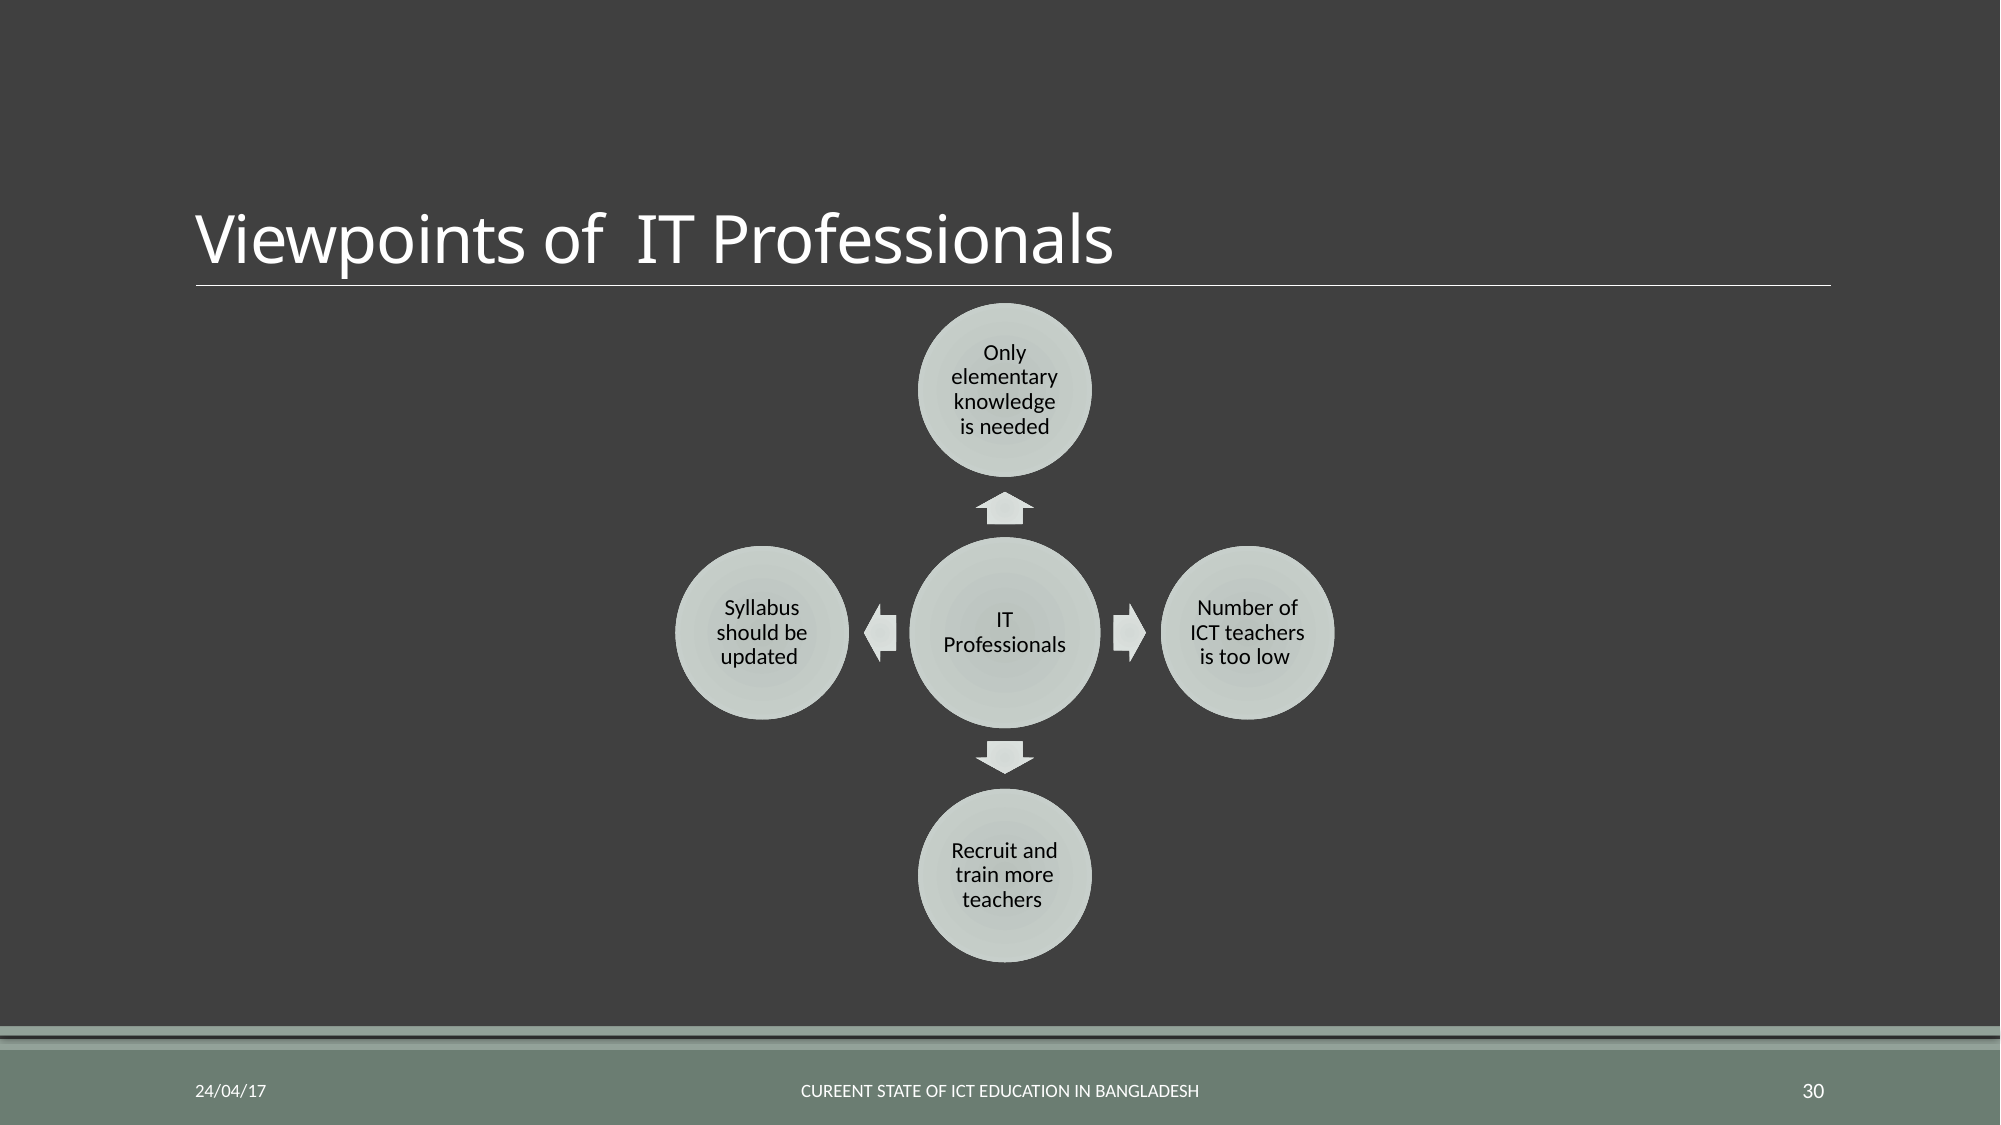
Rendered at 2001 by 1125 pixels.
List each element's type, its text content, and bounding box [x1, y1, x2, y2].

title Viewpoints of IT Professionals [180, 47, 1830, 285]
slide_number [180, 1059, 586, 1120]
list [179, 302, 1831, 964]
slide_number 30 [1624, 1059, 1840, 1120]
footer Cureent State of ICT Education in Bangladesh [604, 1059, 1396, 1120]
